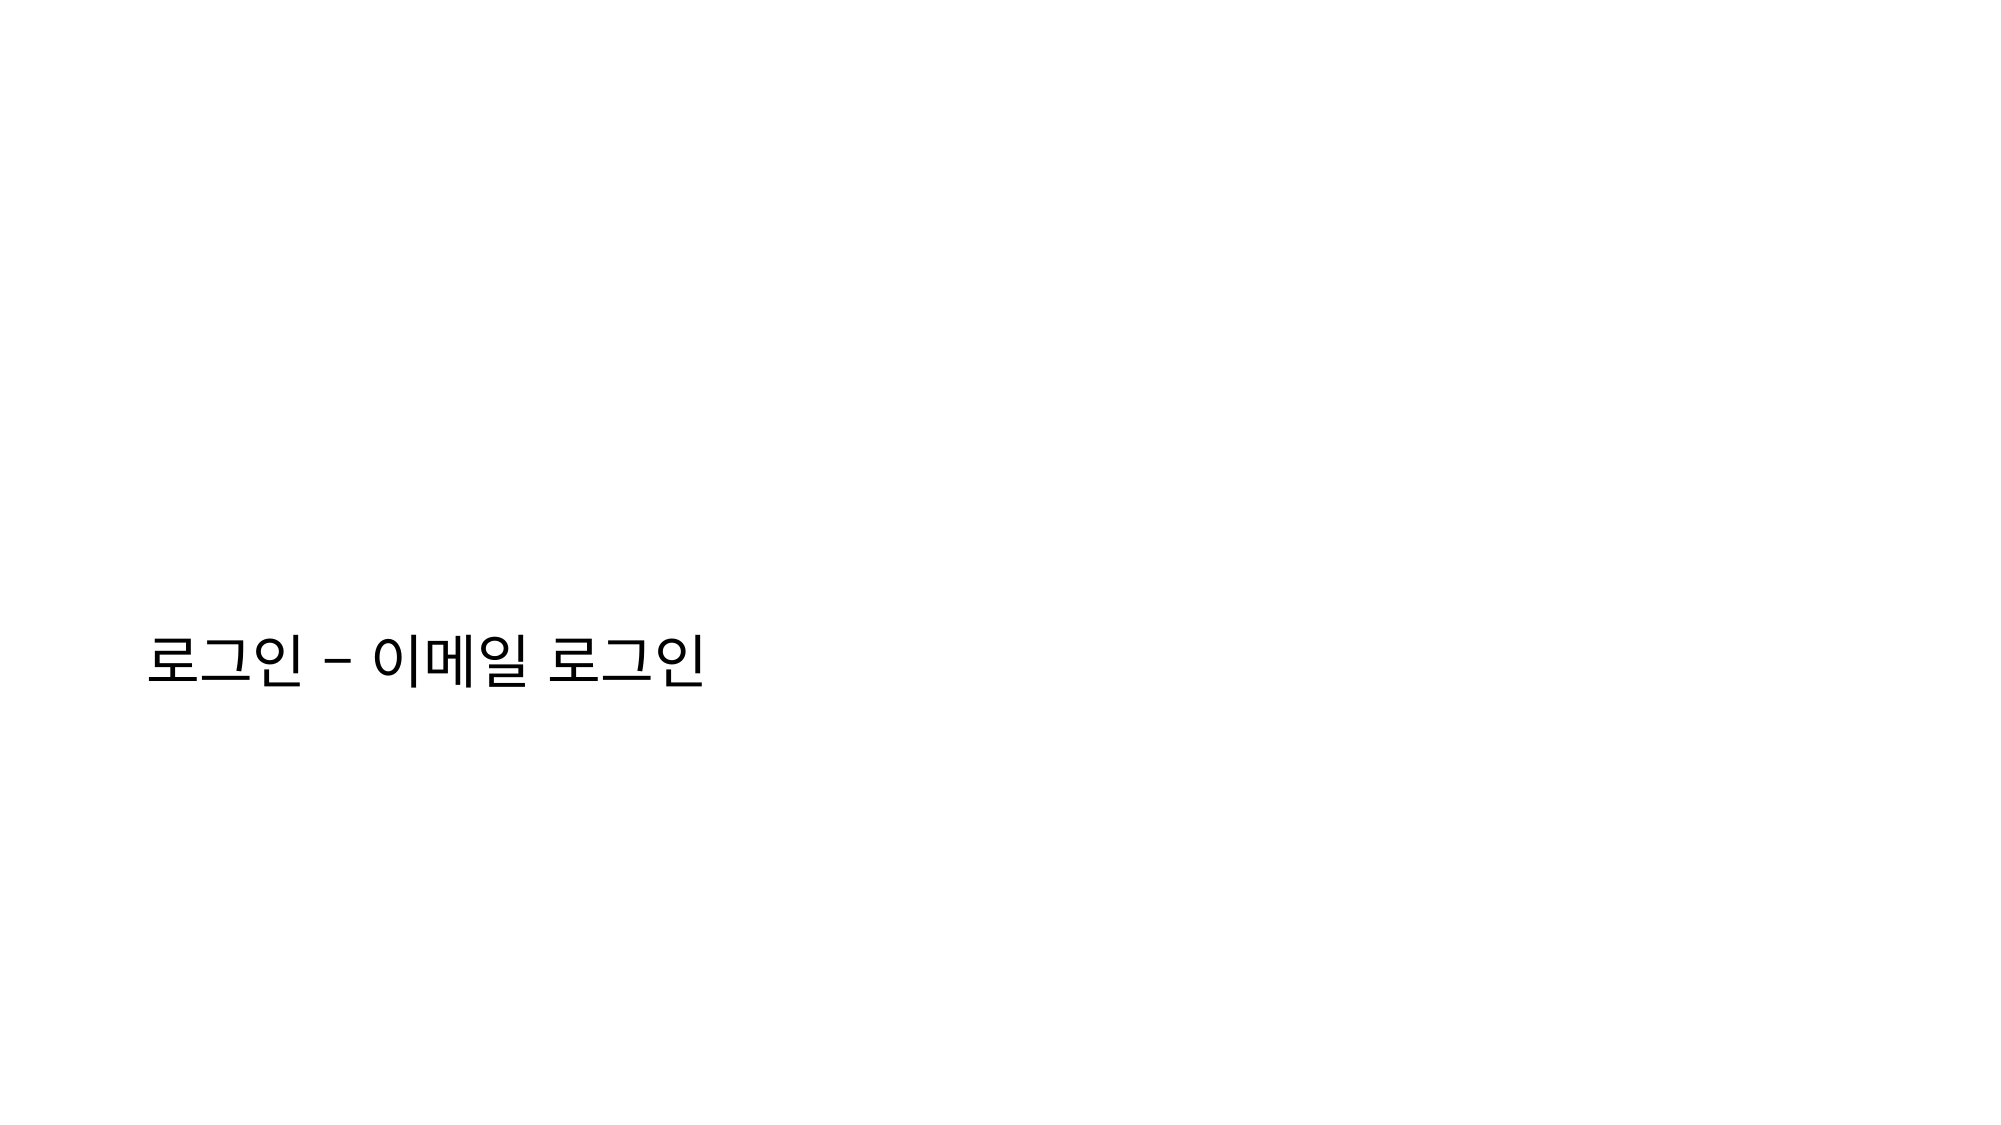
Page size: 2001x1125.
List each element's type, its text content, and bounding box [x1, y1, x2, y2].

title 로그인 – 이메일 로그인 [131, 235, 1856, 704]
